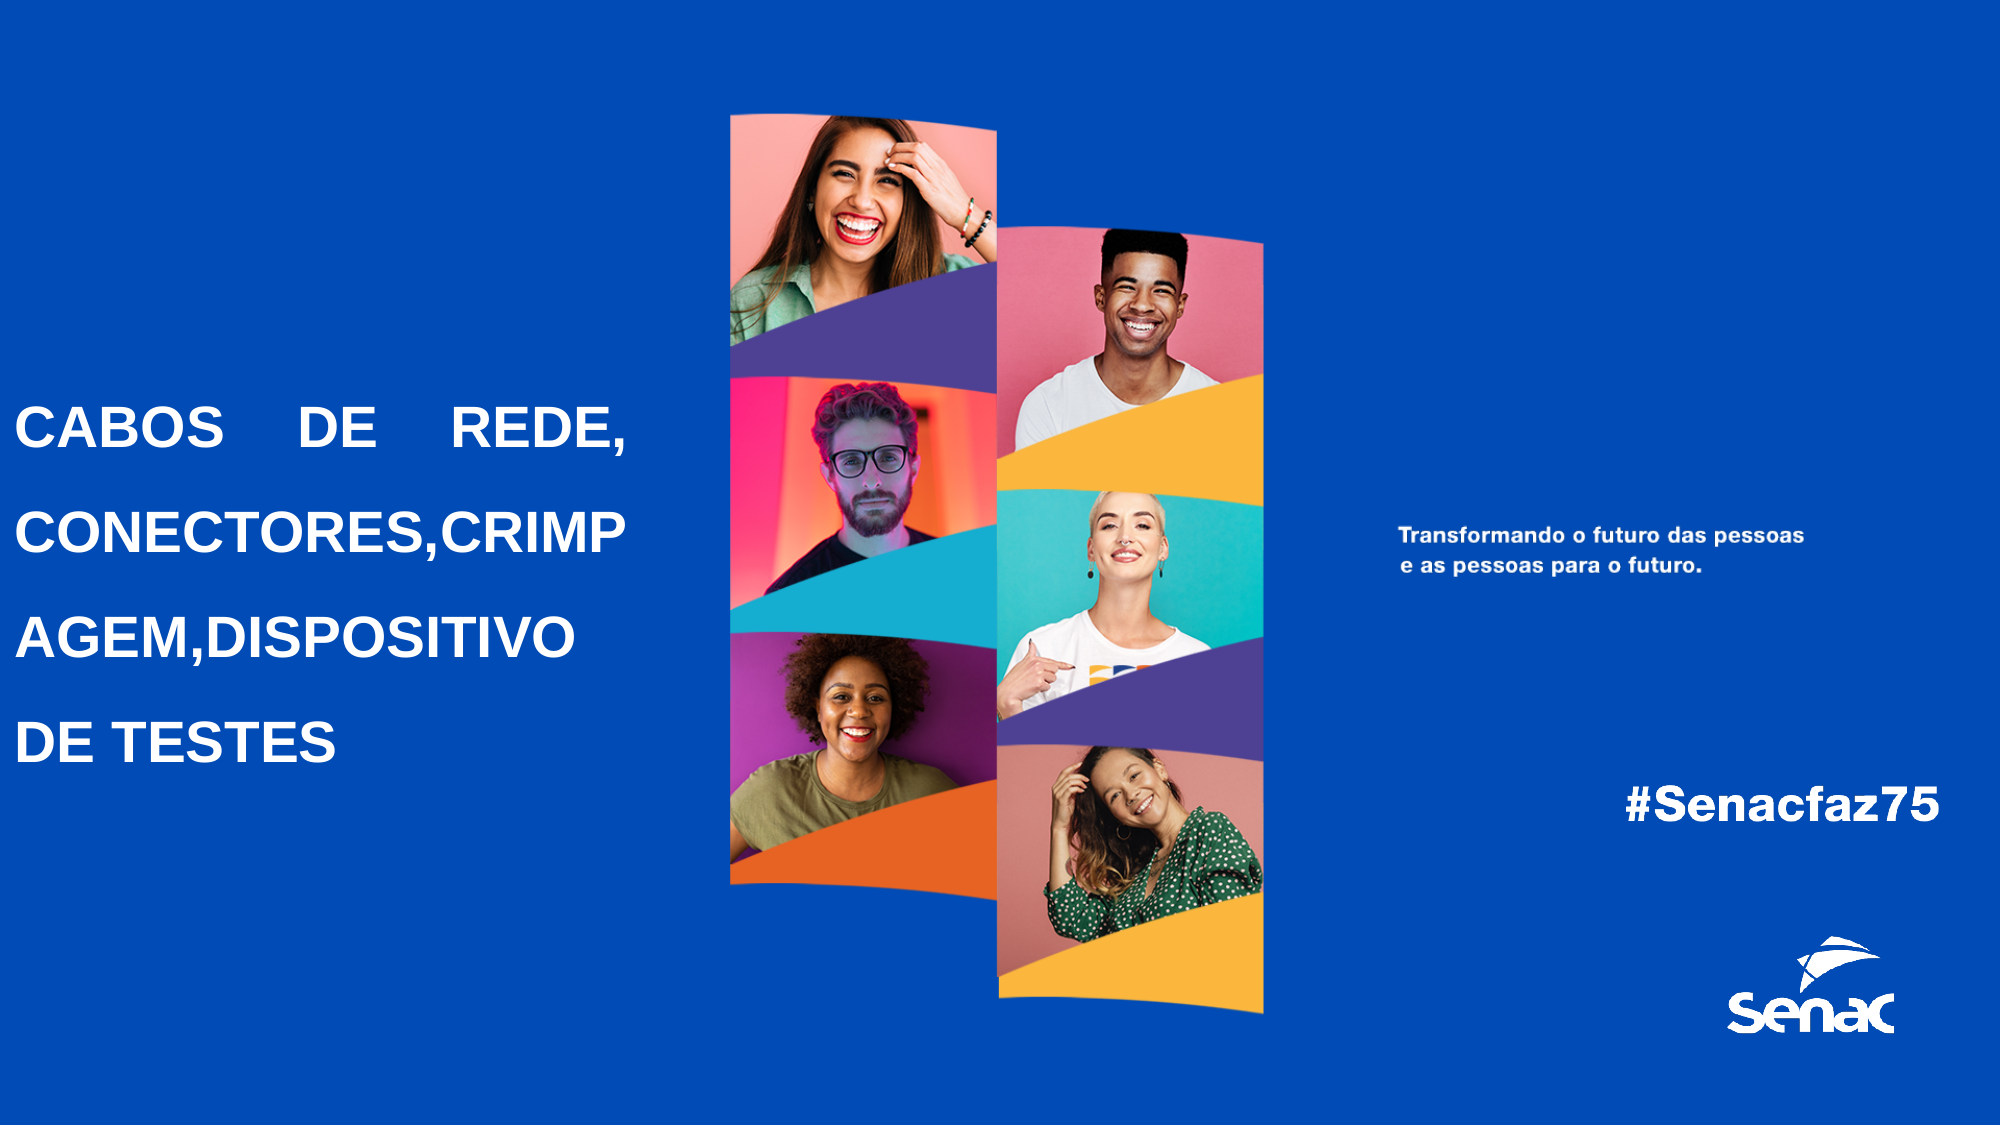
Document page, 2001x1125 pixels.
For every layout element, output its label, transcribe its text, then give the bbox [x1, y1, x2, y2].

text_box CABOS DE REDE, CONECTORES,CRIMPAGEM,DISPOSITIVO DE TESTES [0, 346, 643, 782]
picture [0, 0, 2000, 1125]
